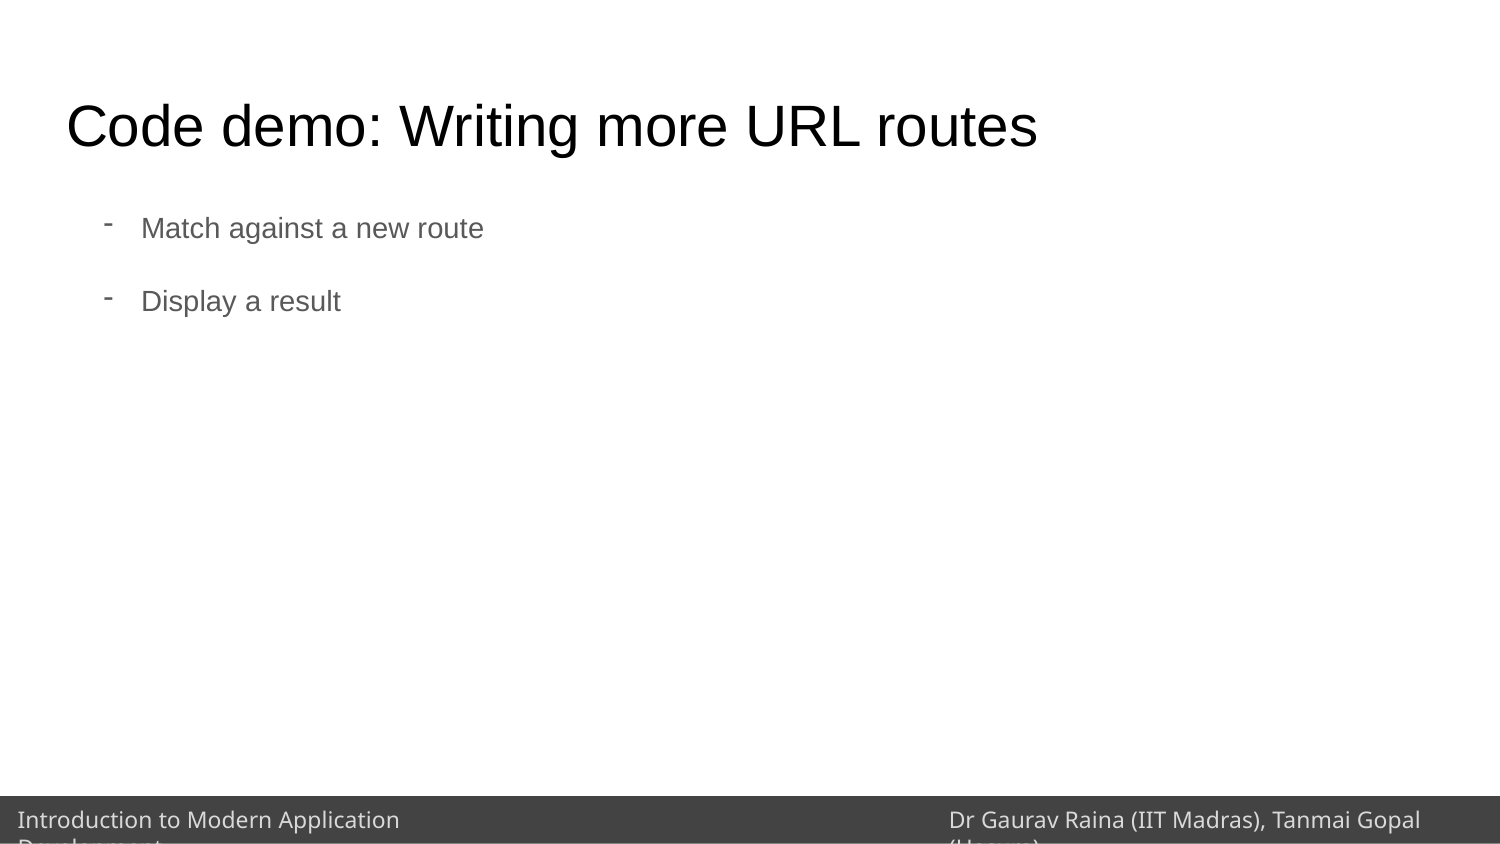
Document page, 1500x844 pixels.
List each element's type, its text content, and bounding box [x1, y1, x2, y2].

title Code demo: Writing more URL routes [51, 72, 1449, 167]
list Match against a new route Display a result [51, 189, 1449, 541]
